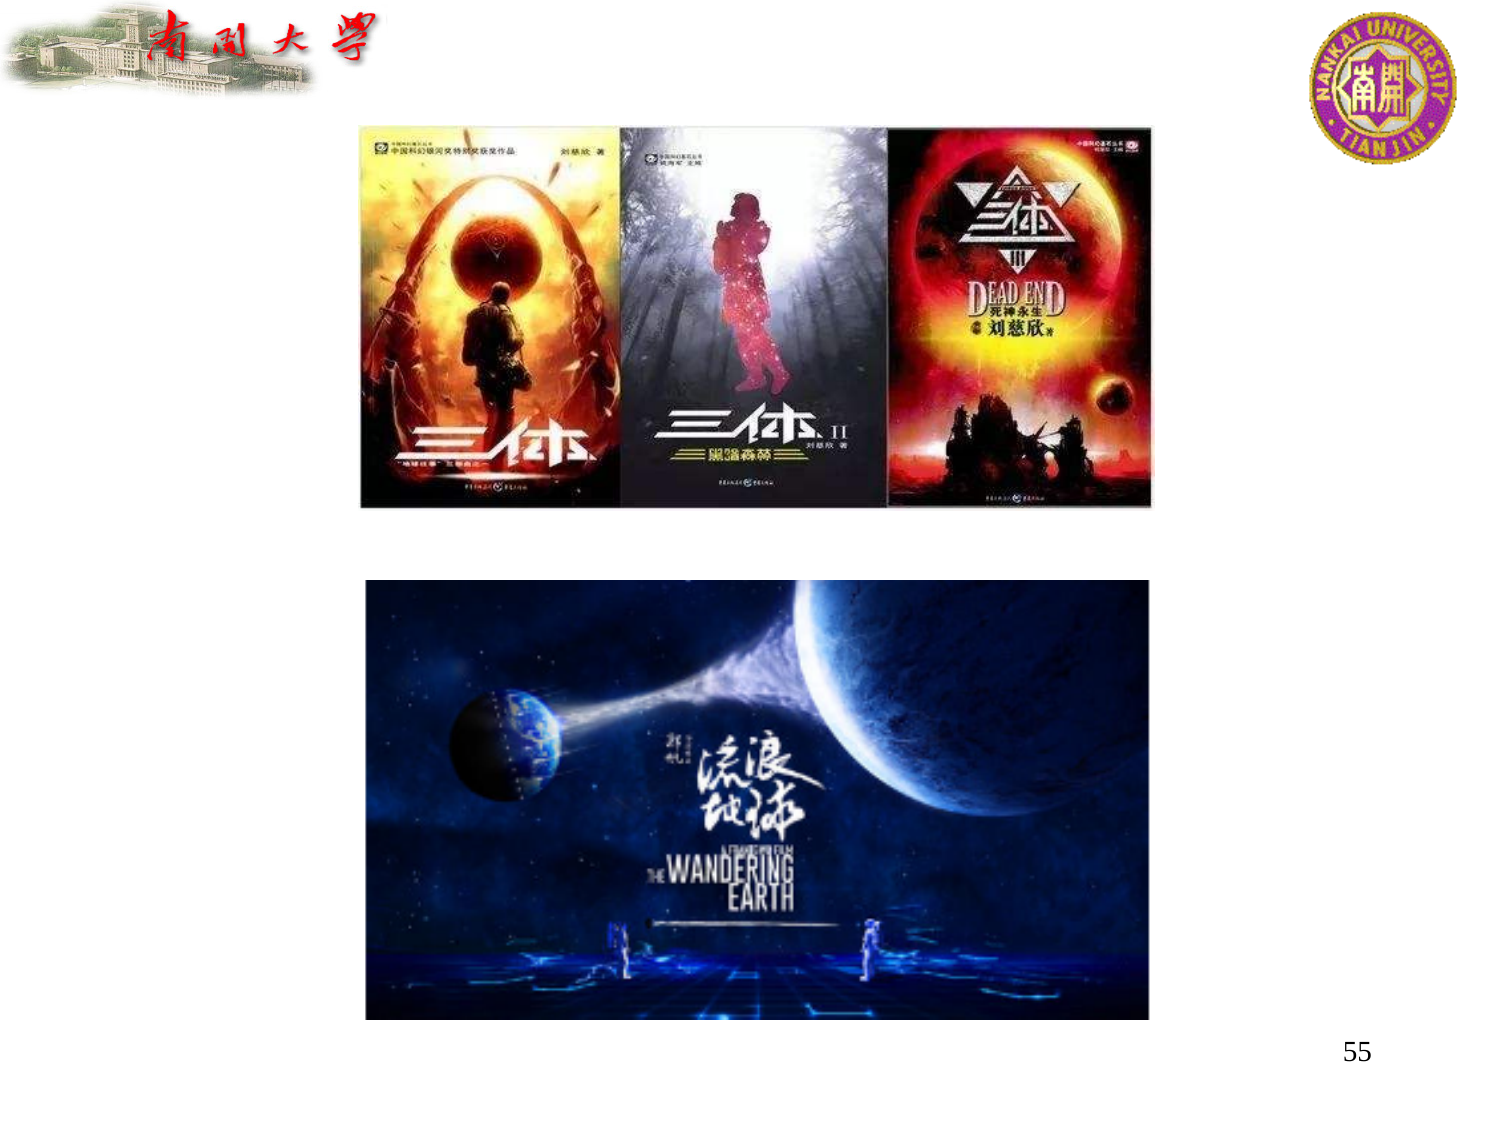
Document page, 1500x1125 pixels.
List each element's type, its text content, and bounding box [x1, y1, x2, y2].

picture [0, 0, 388, 100]
picture [358, 125, 1156, 511]
slide_number 55 [1074, 1024, 1388, 1101]
picture [1262, 0, 1500, 178]
picture [364, 580, 1152, 1021]
